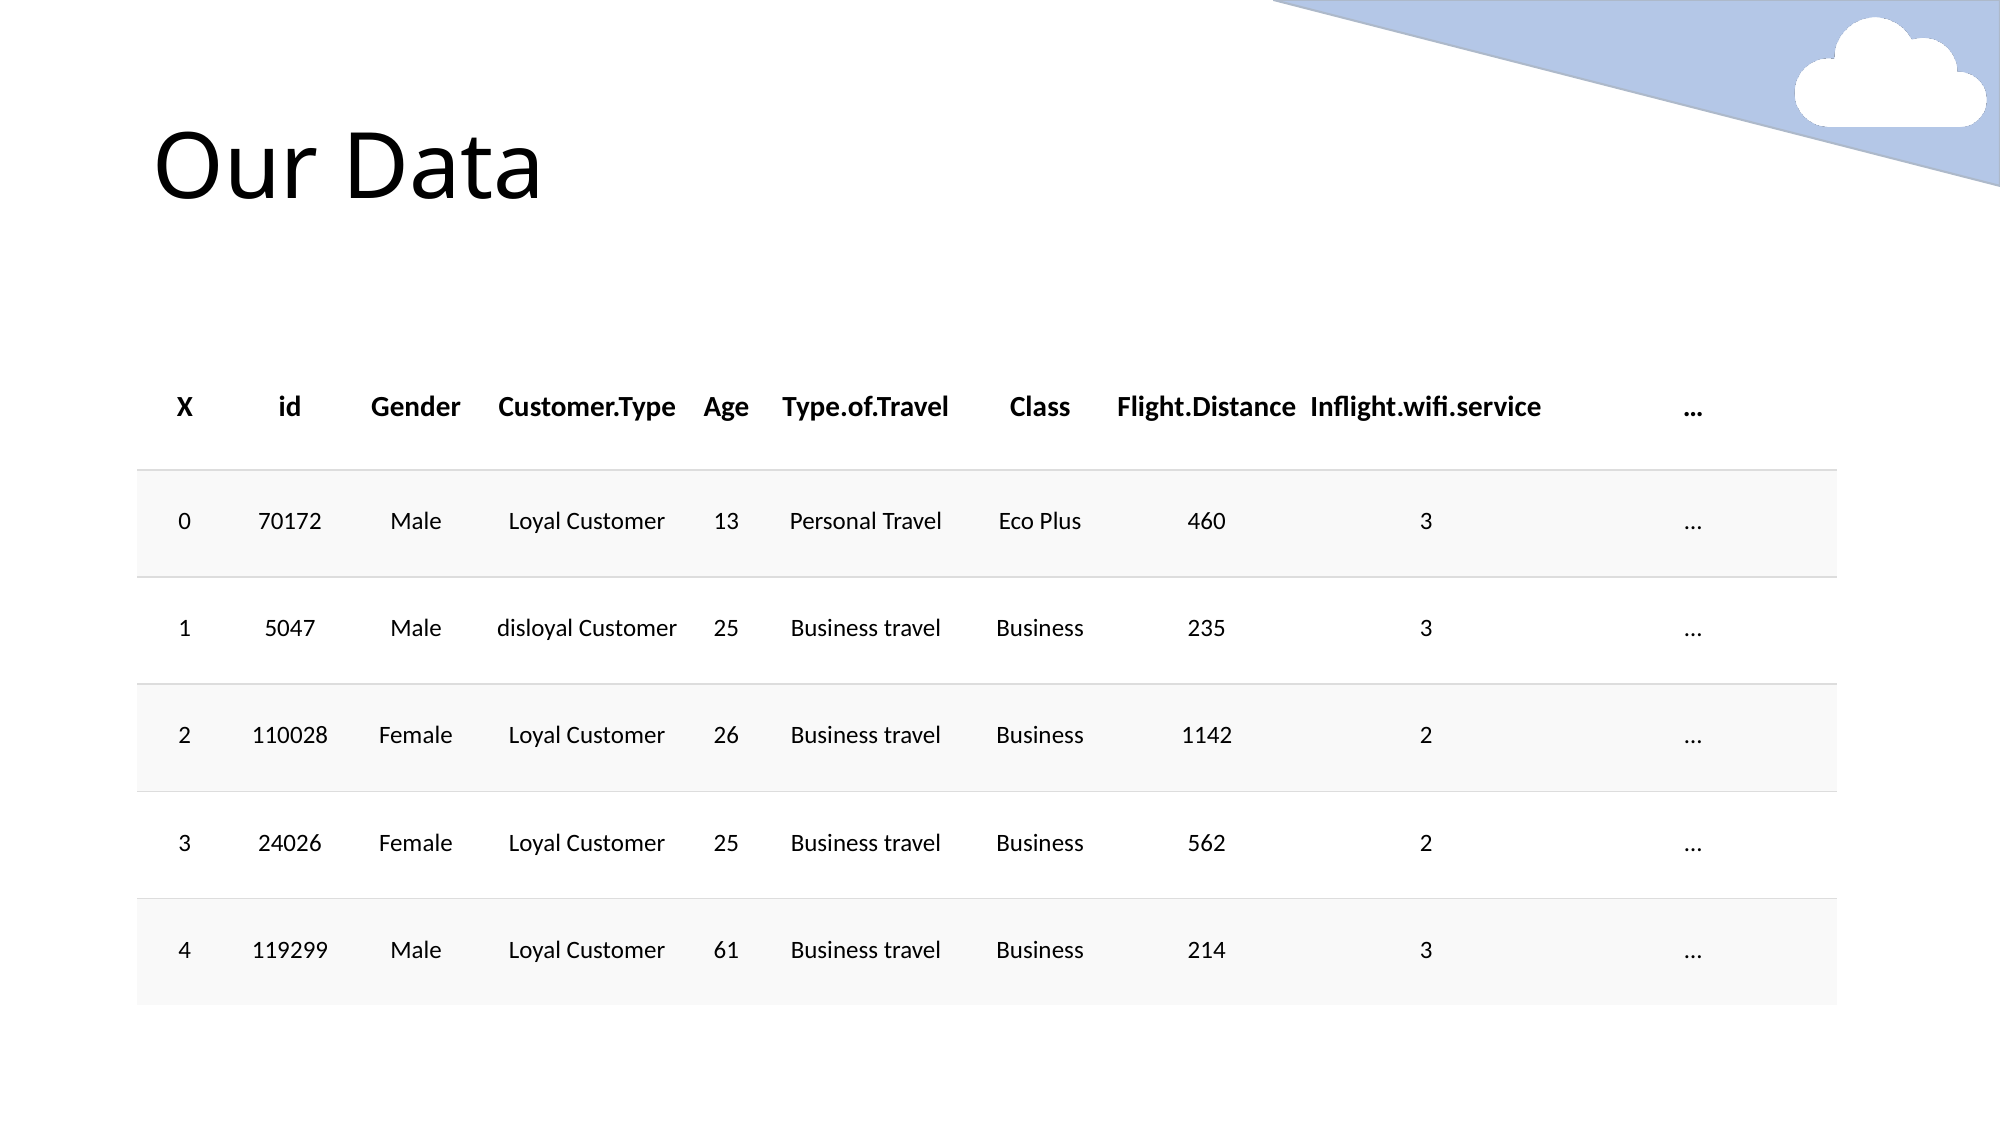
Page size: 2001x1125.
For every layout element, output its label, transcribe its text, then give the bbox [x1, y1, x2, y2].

table_cell … [1549, 899, 1837, 1005]
table_cell 3 [1303, 899, 1549, 1005]
table_cell Business travel [762, 792, 970, 898]
table_header Age [691, 348, 762, 469]
table_cell Business travel [762, 578, 970, 683]
table_cell Loyal Customer [484, 792, 691, 898]
table_cell Female [348, 685, 484, 791]
table_cell 562 [1111, 792, 1303, 898]
table_cell Business travel [762, 685, 970, 791]
table_cell 119299 [232, 899, 348, 1005]
table_cell 24026 [232, 792, 348, 898]
table_header … [1549, 348, 1837, 469]
table_cell 110028 [232, 685, 348, 791]
table_header Class [970, 348, 1111, 469]
table_cell 1 [137, 578, 232, 683]
table_cell 3 [137, 792, 232, 898]
table_cell 26 [691, 685, 762, 791]
table_cell 25 [691, 792, 762, 898]
table_cell 61 [691, 899, 762, 1005]
table_header id [232, 348, 348, 469]
table_cell 70172 [232, 471, 348, 576]
table_header Customer.Type [484, 348, 691, 469]
table_cell Loyal Customer [484, 471, 691, 576]
table_cell … [1549, 685, 1837, 791]
table_cell 1142 [1111, 685, 1303, 791]
table_cell 2 [137, 685, 232, 791]
table_cell 25 [691, 578, 762, 683]
picture [1781, 0, 2000, 182]
table_cell Male [348, 578, 484, 683]
table_cell Business [970, 685, 1111, 791]
table_header Inflight.wifi.service [1303, 348, 1549, 469]
table_cell 2 [1303, 685, 1549, 791]
table_cell … [1549, 792, 1837, 898]
table_cell Business [970, 578, 1111, 683]
text_box [1980, 182, 2000, 187]
table_cell 214 [1111, 899, 1303, 1005]
table_cell Business travel [762, 899, 970, 1005]
table_cell 2 [1303, 792, 1549, 898]
table_cell 3 [1303, 578, 1549, 683]
table_cell 13 [691, 471, 762, 576]
table_cell 0 [137, 471, 232, 576]
table_cell … [1549, 578, 1837, 683]
table_cell Male [348, 899, 484, 1005]
table_header X [137, 348, 232, 469]
table_cell 235 [1111, 578, 1303, 683]
table_cell Business [970, 899, 1111, 1005]
table_cell Personal Travel [762, 471, 970, 576]
title Our Data [137, 59, 1863, 278]
table_header Type.of.Travel [762, 348, 970, 469]
table_cell 460 [1111, 471, 1303, 576]
table_cell Male [348, 471, 484, 576]
table_cell Female [348, 792, 484, 898]
text_box [1273, 0, 1781, 131]
table_cell Eco Plus [970, 471, 1111, 576]
table_cell 5047 [232, 578, 348, 683]
table_header Flight.Distance [1111, 348, 1303, 469]
table_cell disloyal Customer [484, 578, 691, 683]
table_cell 3 [1303, 471, 1549, 576]
table_cell Loyal Customer [484, 685, 691, 791]
table_cell Loyal Customer [484, 899, 691, 1005]
table_cell 4 [137, 899, 232, 1005]
table_cell Business [970, 792, 1111, 898]
table_header Gender [348, 348, 484, 469]
table_cell … [1549, 471, 1837, 576]
